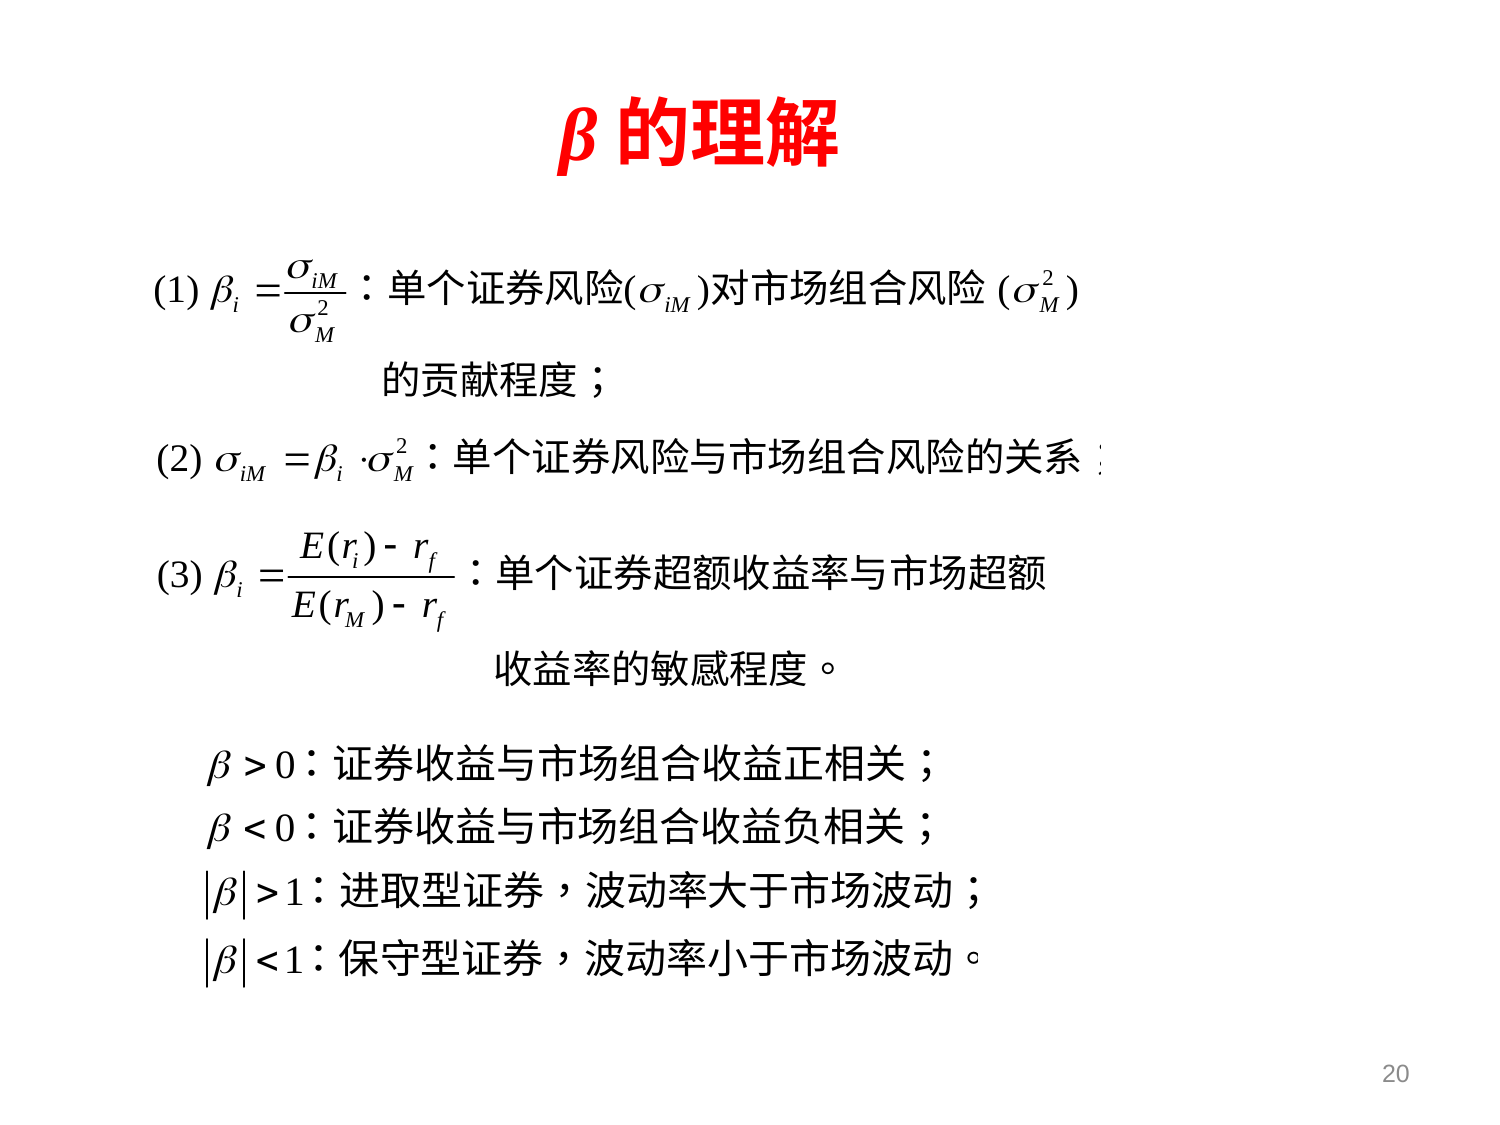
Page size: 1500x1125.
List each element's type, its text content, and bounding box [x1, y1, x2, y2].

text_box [198, 737, 979, 994]
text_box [147, 238, 1088, 408]
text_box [151, 428, 1101, 491]
slide_number 20 [1074, 1042, 1425, 1103]
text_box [151, 520, 1055, 696]
text_box β的理解 [544, 78, 873, 183]
